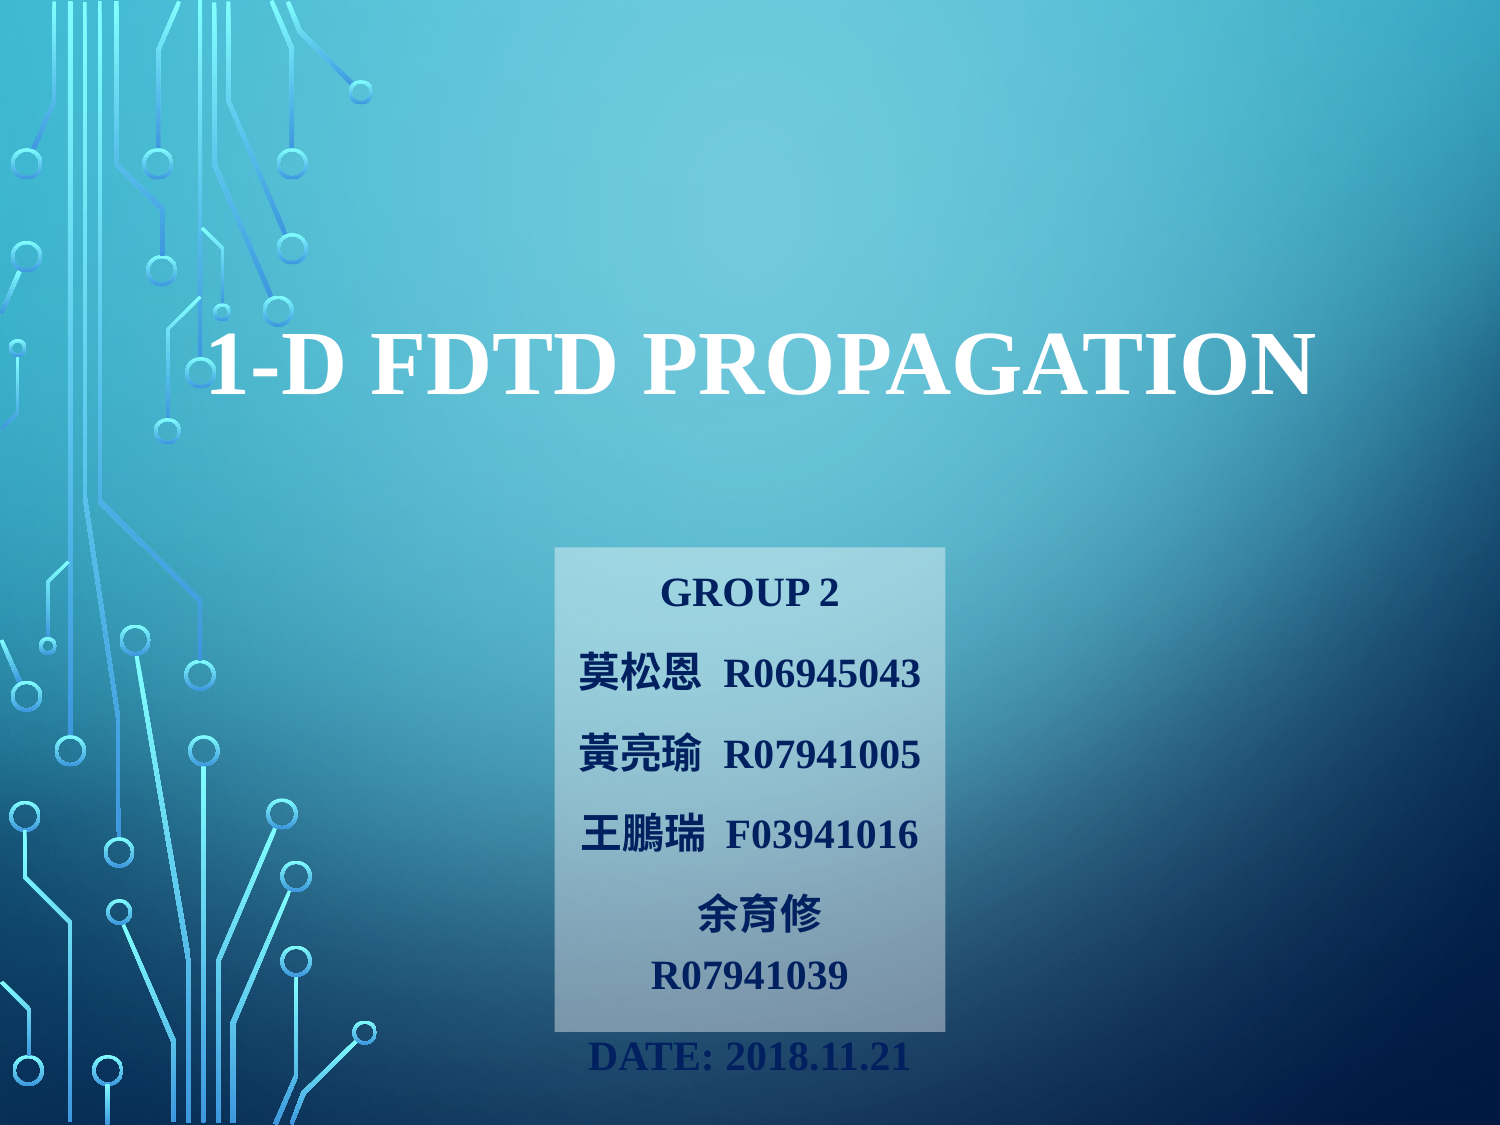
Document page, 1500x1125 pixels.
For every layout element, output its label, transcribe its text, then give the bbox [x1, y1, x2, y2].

title 1-D FDTD propagation [152, 165, 1348, 422]
subtitle Group 2 莫松恩 R06945043 黃亮瑜 R07941005 王鵬瑞 F03941016 余育修 R07941039 Date: 2018.11.21 [554, 547, 946, 1032]
